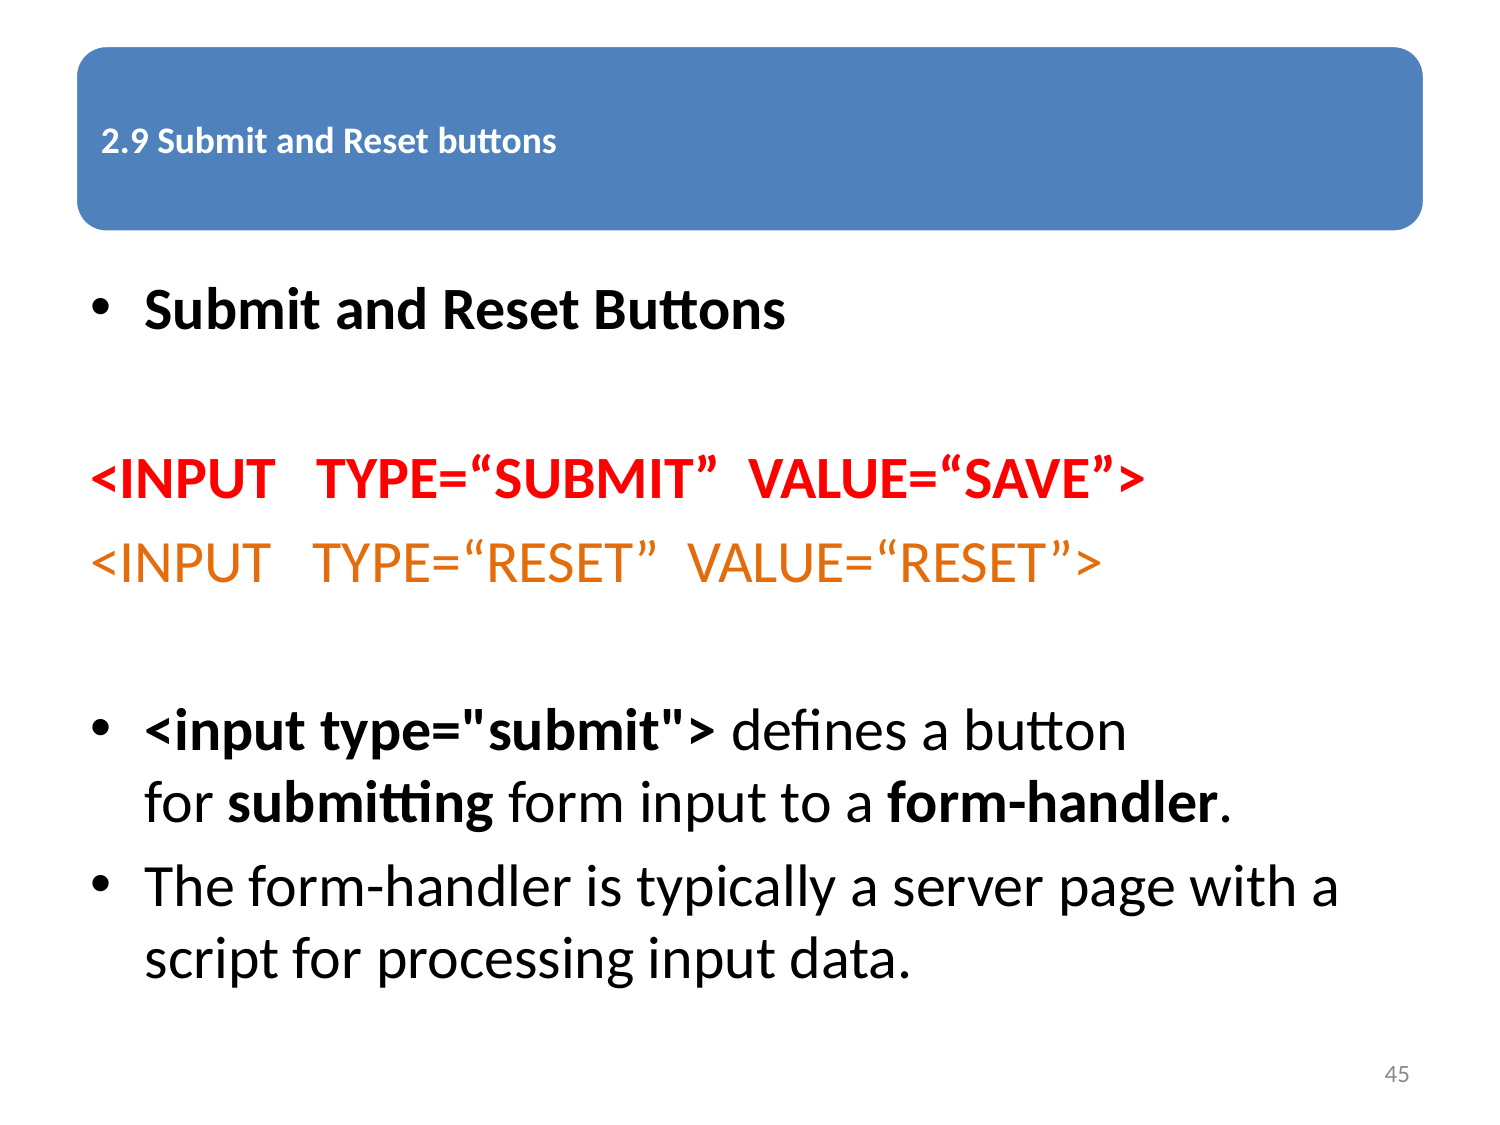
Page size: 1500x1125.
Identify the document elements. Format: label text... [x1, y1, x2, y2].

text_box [74, 44, 1426, 233]
list Submit and Reset Buttons <INPUT TYPE=“SUBMIT” VALUE=“SAVE”> <INPUT TYPE=“RESET” VALUE=“RESET”> <input type="submit"> defines a button for submitting form input to a form-handler. The form-handler is typically a server page with a script for processing input data. [75, 262, 1425, 1005]
slide_number 45 [1074, 1042, 1425, 1103]
